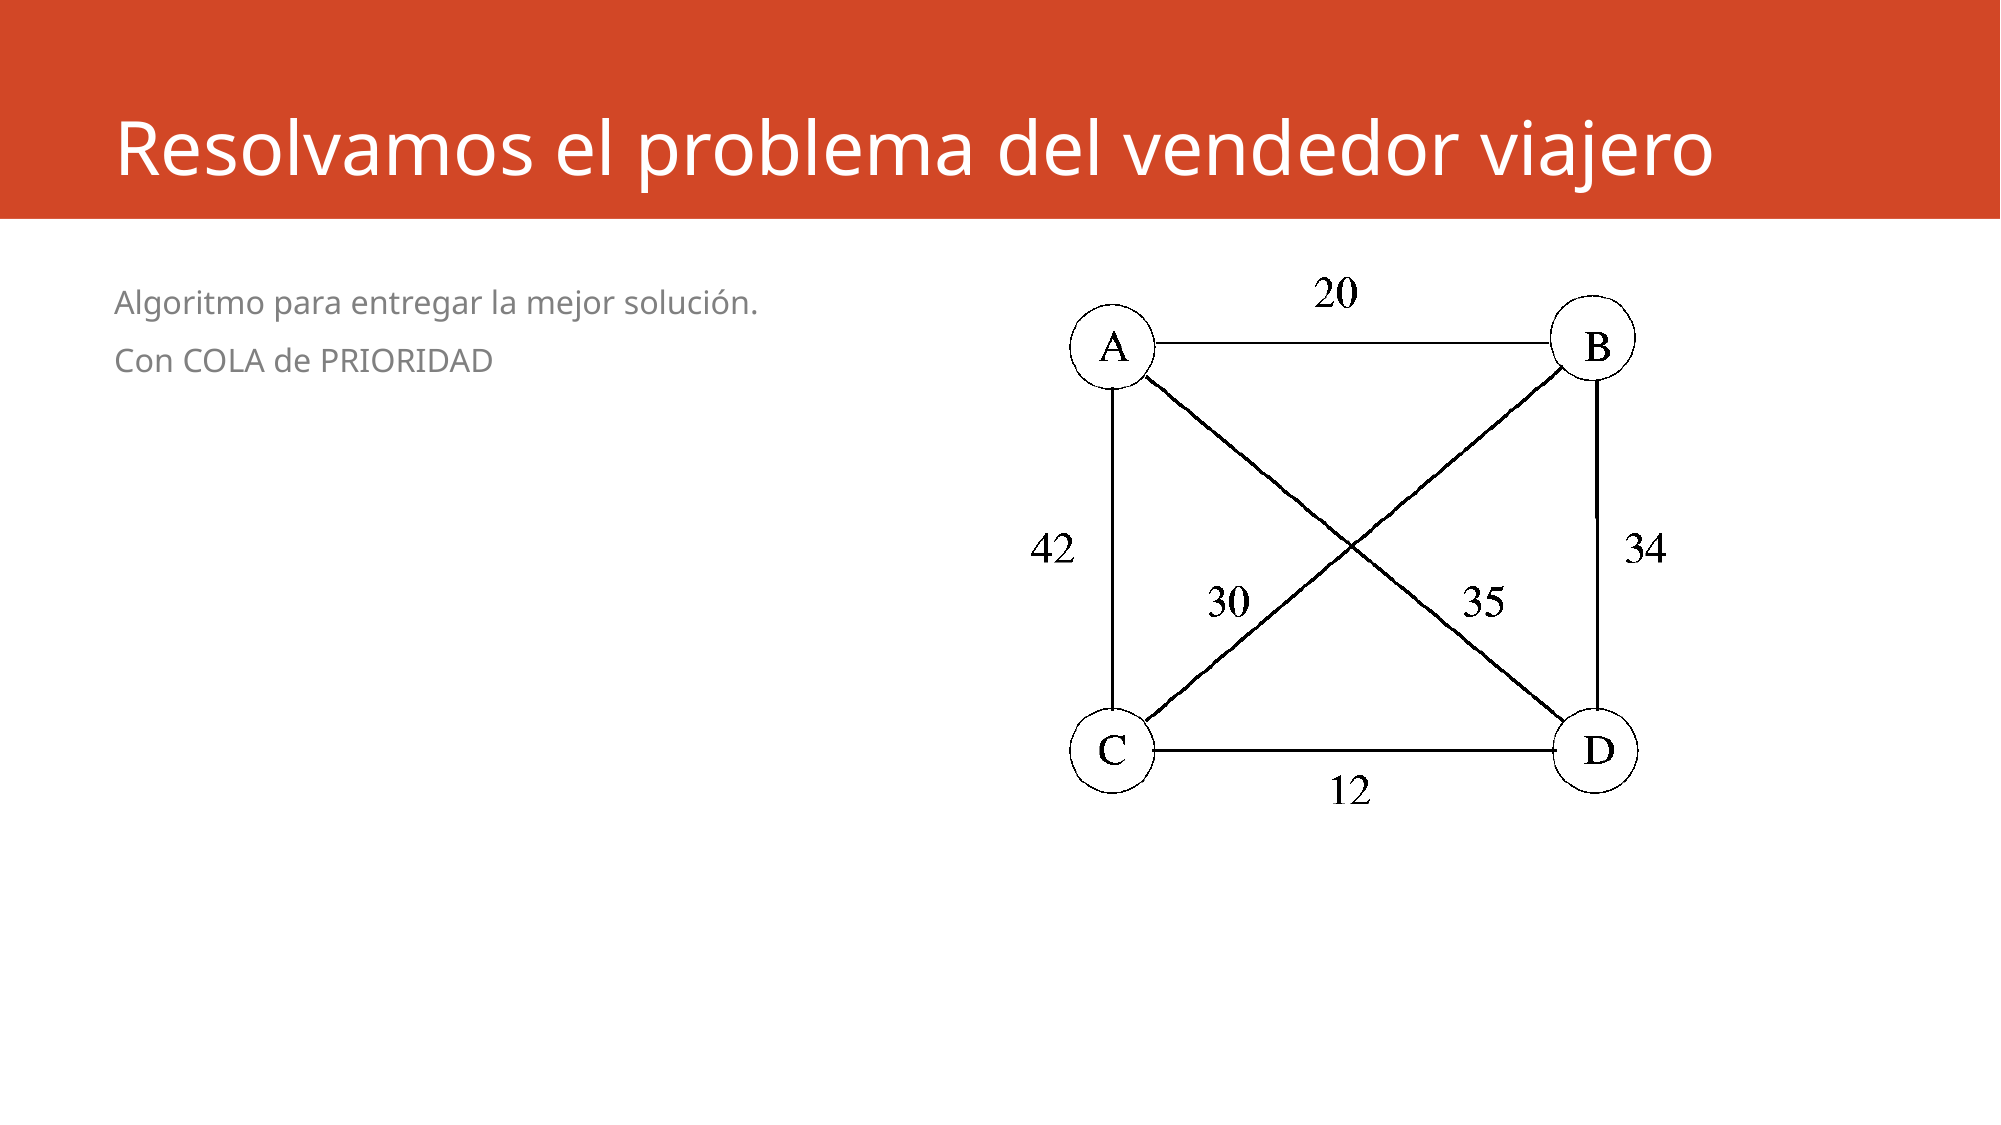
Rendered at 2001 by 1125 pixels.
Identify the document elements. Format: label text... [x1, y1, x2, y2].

list Algoritmo para entregar la mejor solución. Con COLA de PRIORIDAD [99, 255, 783, 387]
picture [1031, 277, 1668, 805]
title Resolvamos el problema del vendedor viajero [99, 0, 1863, 199]
